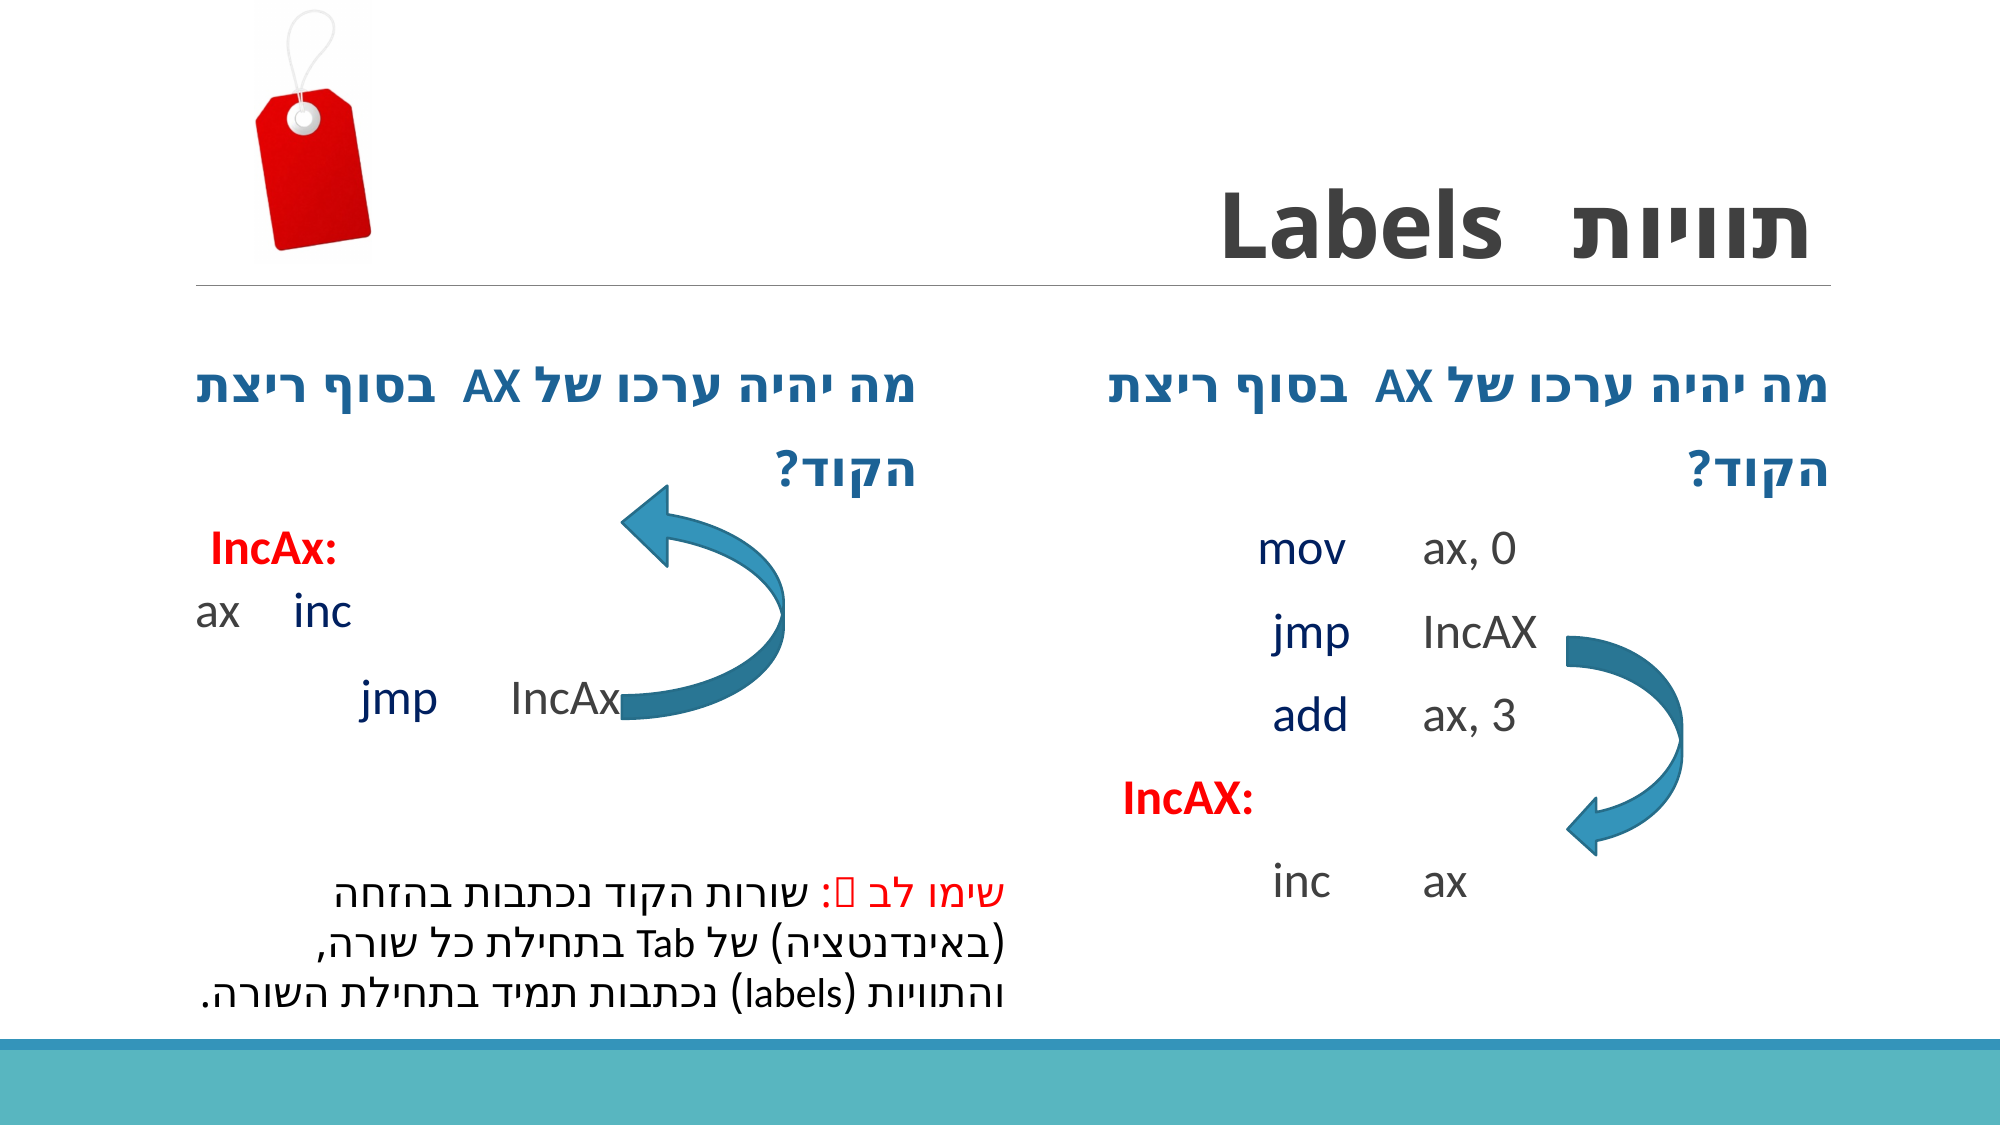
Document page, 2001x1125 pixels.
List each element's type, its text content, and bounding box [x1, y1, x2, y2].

title תוויות Labels [180, 47, 1830, 285]
picture [180, 0, 446, 263]
list מה יהיה ערכו של AX בסוף ריצת הקוד? IncAx: inc ax jmp IncAx [195, 321, 934, 801]
text_box [1566, 635, 1684, 857]
text_box [620, 484, 785, 721]
text_box שימו לב : שורות הקוד נכתבות בהזחה (באינדנטציה) של Tab בתחילת כל שורה, והתוויות (labels) נכתבות תמיד בתחילת השורה. [113, 858, 1021, 1023]
list מה יהיה ערכו של AX בסוף ריצת הקוד? mov ax, 0 jmp IncAX add ax, 3 IncAX: inc ax [1107, 321, 1846, 982]
